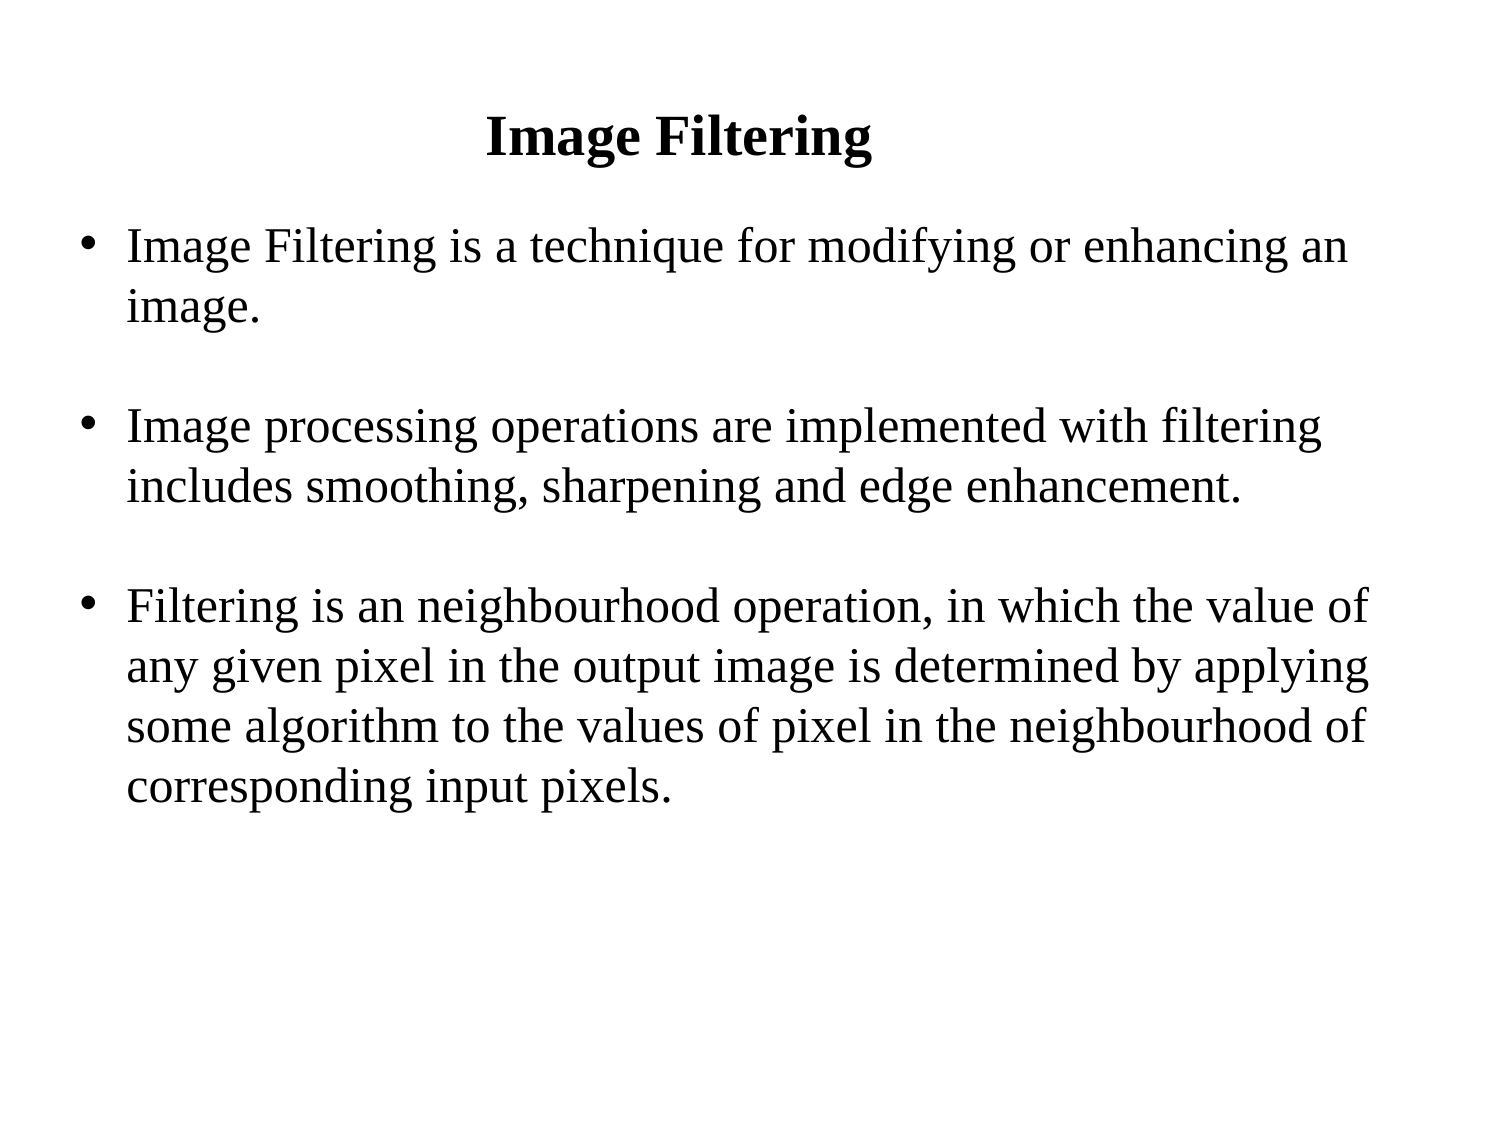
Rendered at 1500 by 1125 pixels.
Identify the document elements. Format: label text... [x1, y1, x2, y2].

text_box Image Filtering Image Filtering is a technique for modifying or enhancing an image. Image processing operations are implemented with filtering includes smoothing, sharpening and edge enhancement. Filtering is an neighbourhood operation, in which the value of any given pixel in the output image is determined by applying some algorithm to the values of pixel in the neighbourhood of corresponding input pixels. [64, 90, 1424, 1045]
